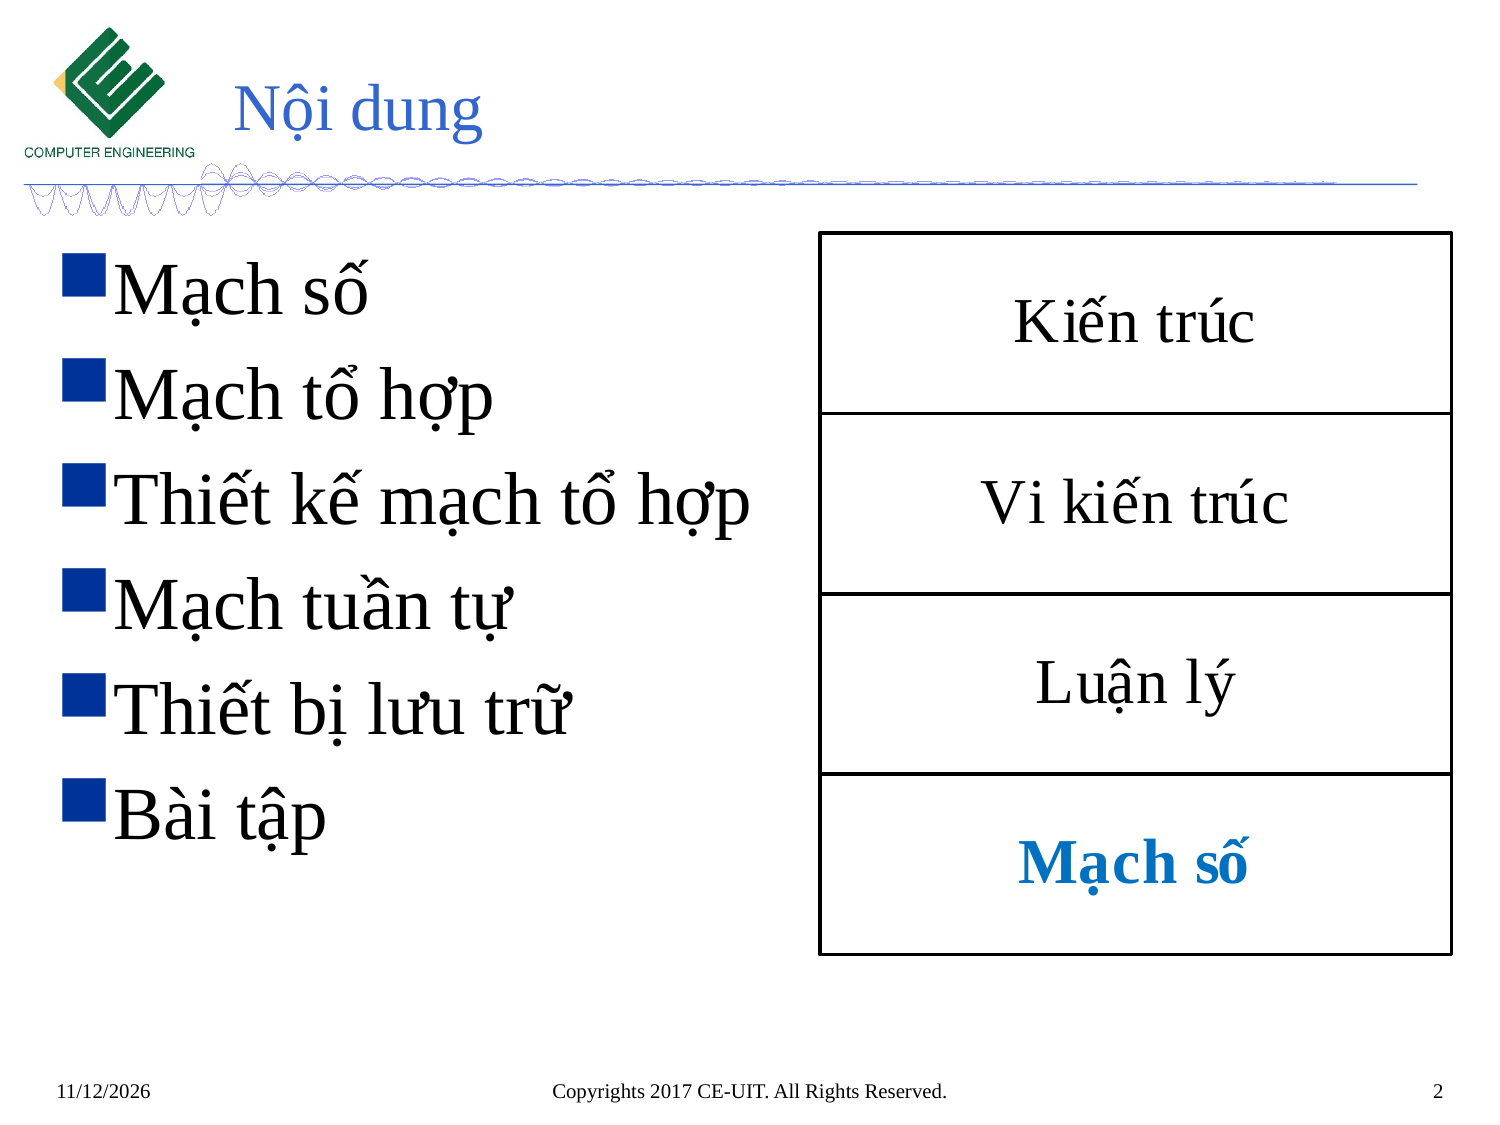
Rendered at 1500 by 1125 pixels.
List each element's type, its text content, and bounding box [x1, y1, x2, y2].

footer Copyrights 2017 CE-UIT. All Rights Reserved. [288, 1070, 1211, 1118]
slide_number 2 [1211, 1070, 1459, 1118]
list Mạch số Mạch tổ hợp Thiết kế mạch tổ hợp Mạch tuần tự Thiết bị lưu trữ Bài tập [41, 231, 1459, 1024]
title Nội dung [218, 46, 1426, 162]
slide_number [41, 1070, 288, 1118]
picture [29, 220, 1458, 961]
picture [17, 0, 201, 184]
